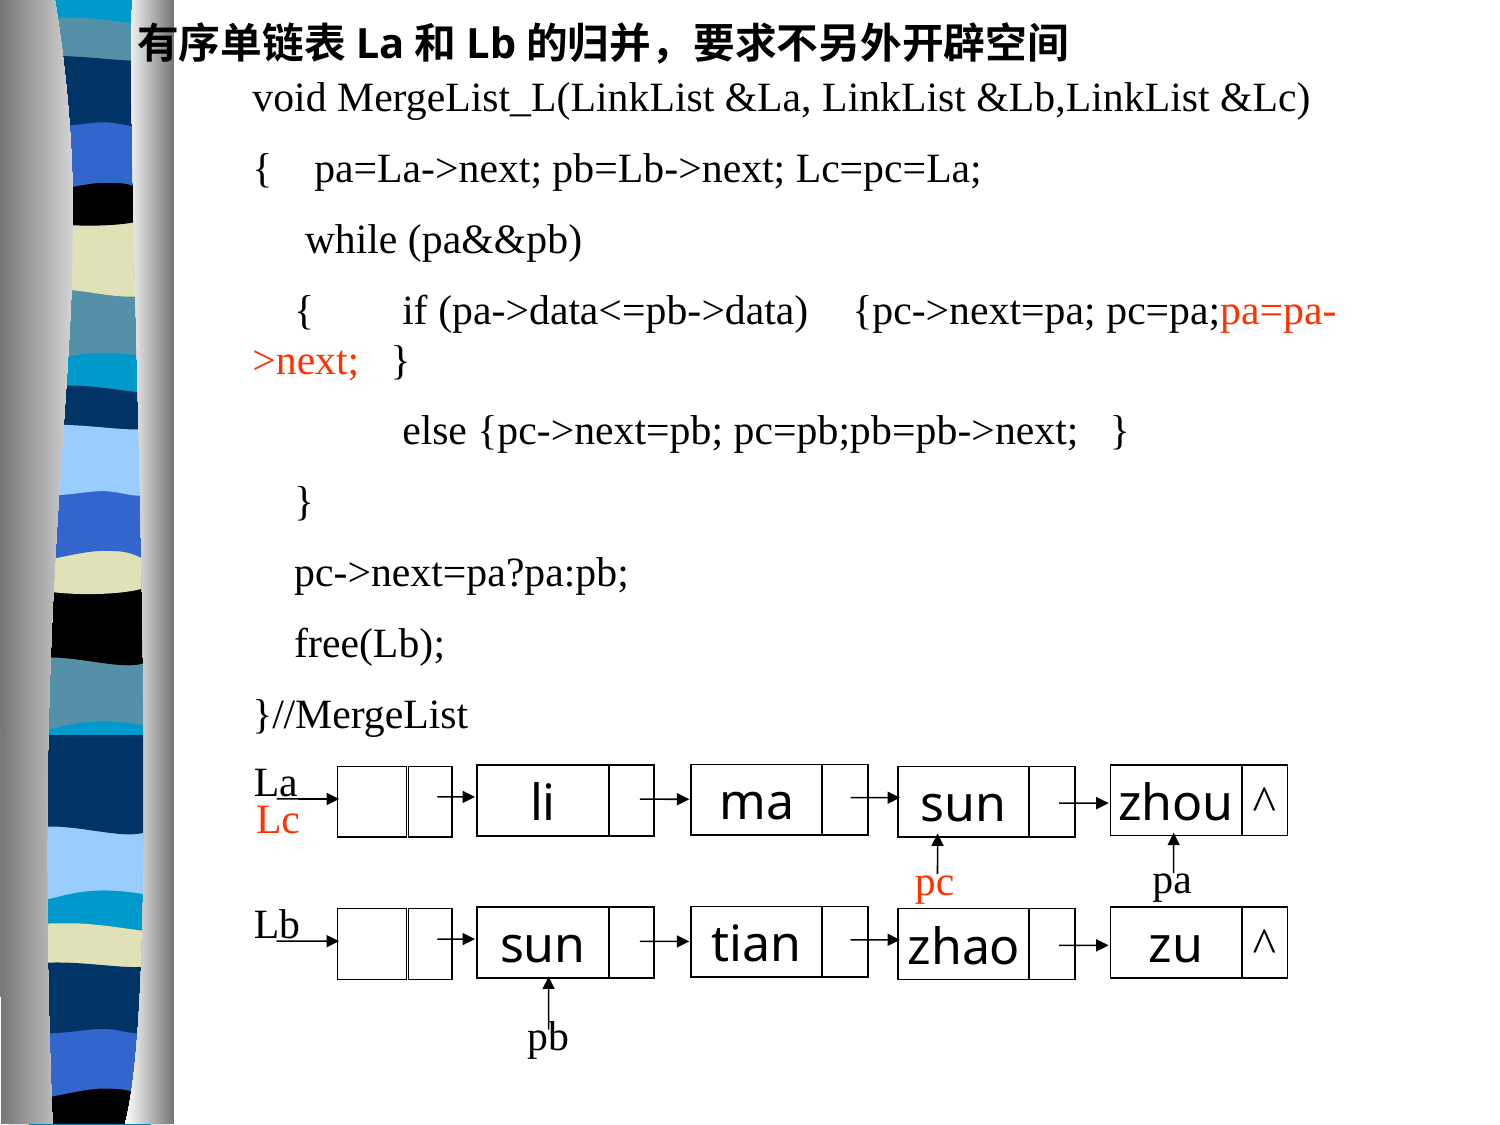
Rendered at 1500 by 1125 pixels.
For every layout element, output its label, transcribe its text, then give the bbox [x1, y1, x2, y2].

text_box li [477, 765, 608, 836]
text_box ^ [1241, 764, 1288, 836]
text_box [822, 764, 868, 836]
text_box [437, 790, 475, 804]
text_box 有序单链表La和Lb的归并，要求不另外开辟空间 [122, 9, 1084, 75]
text_box sun [477, 907, 608, 979]
text_box ma [690, 764, 822, 836]
text_box [1029, 766, 1075, 838]
text_box tian [690, 906, 822, 978]
text_box zhou [1110, 764, 1241, 836]
text_box [1059, 939, 1109, 952]
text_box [512, 976, 600, 1067]
text_box void MergeList_L(LinkList &La, LinkList &Lb,LinkList &Lc) { pa=La->next; pb=Lb->next; Lc=pc=La; while (pa&&pb) { if (pa->data<=pb->data) {pc->next=pa; pc=pa;pa=pa->next; } else {pc->next=pb; pc=pb;pb=pb->next; } } pc->next=pa?pa:pb; free(Lb); }//MergeList [237, 62, 1500, 745]
text_box [608, 907, 655, 979]
text_box [639, 793, 690, 806]
text_box La [238, 746, 389, 812]
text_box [899, 833, 988, 912]
text_box [1029, 908, 1075, 980]
text_box ^ [1241, 907, 1288, 978]
text_box [408, 766, 453, 838]
text_box [1059, 796, 1109, 810]
text_box Lb [238, 889, 389, 954]
text_box [822, 906, 868, 978]
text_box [1137, 832, 1225, 910]
text_box [337, 908, 407, 980]
text_box [850, 933, 901, 947]
text_box zu [1110, 907, 1241, 978]
text_box [639, 935, 690, 948]
text_box Lc [241, 784, 392, 850]
text_box zhao [897, 908, 1029, 980]
text_box [850, 791, 901, 804]
text_box [408, 908, 453, 980]
text_box [608, 765, 655, 836]
text_box [437, 932, 475, 946]
text_box [389, 766, 407, 838]
text_box sun [897, 766, 1029, 838]
